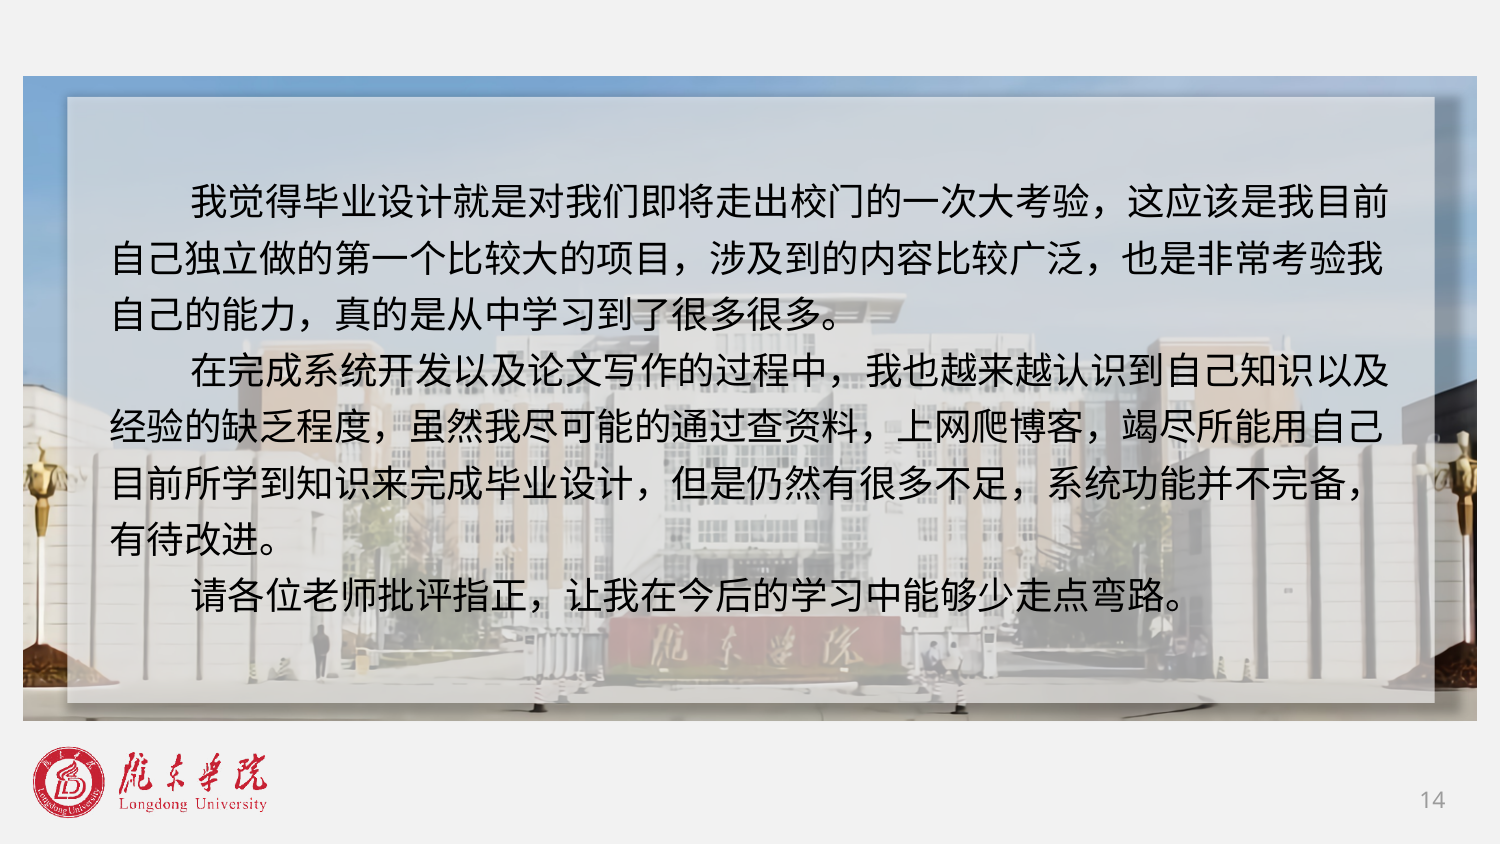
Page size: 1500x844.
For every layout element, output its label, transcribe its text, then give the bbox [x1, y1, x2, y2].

picture [31, 743, 269, 820]
slide_number 14 [1123, 778, 1461, 824]
picture [23, 76, 1477, 721]
